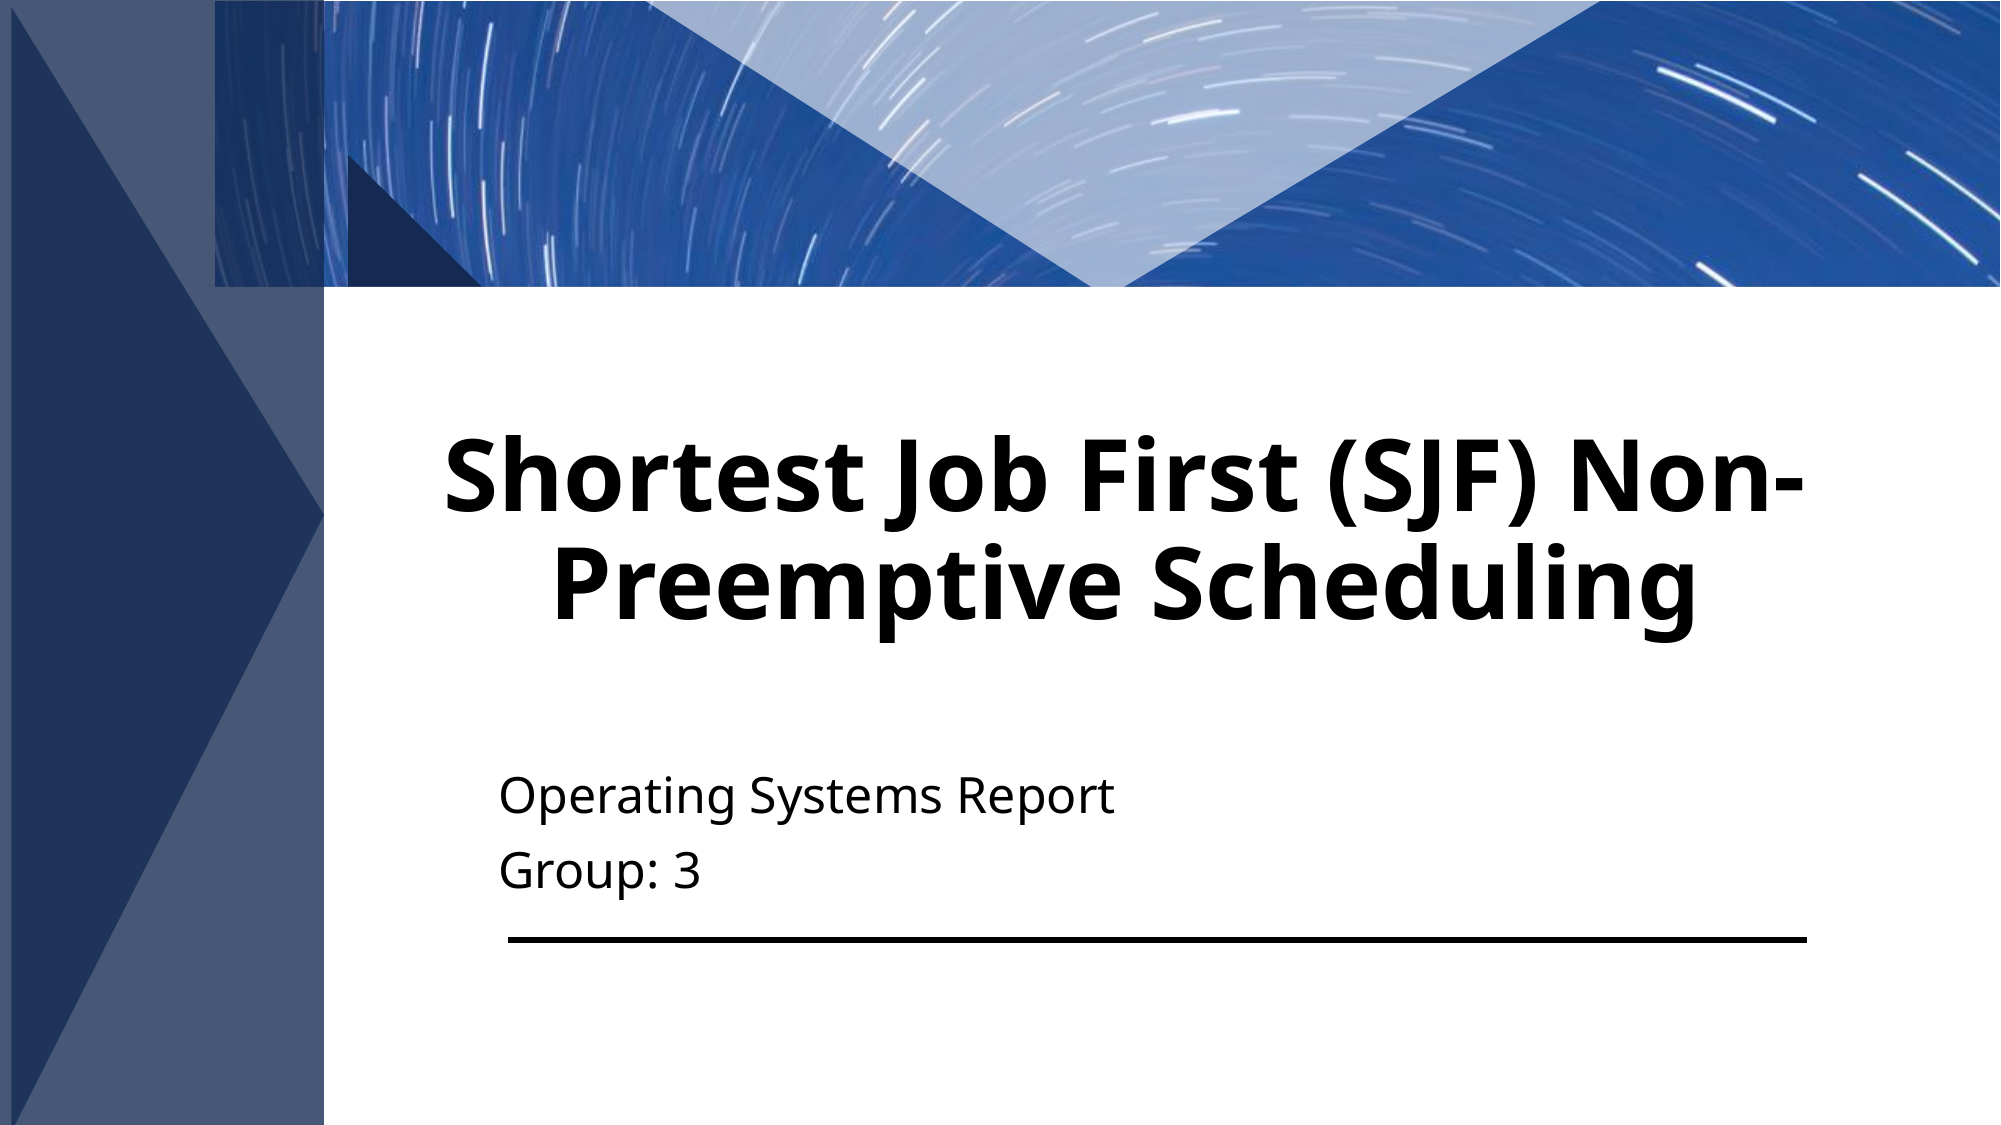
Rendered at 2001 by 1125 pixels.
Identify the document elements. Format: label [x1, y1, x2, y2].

text_box [0, 0, 325, 1125]
picture [215, 1, 2000, 1125]
text_box [10, 3, 215, 1125]
